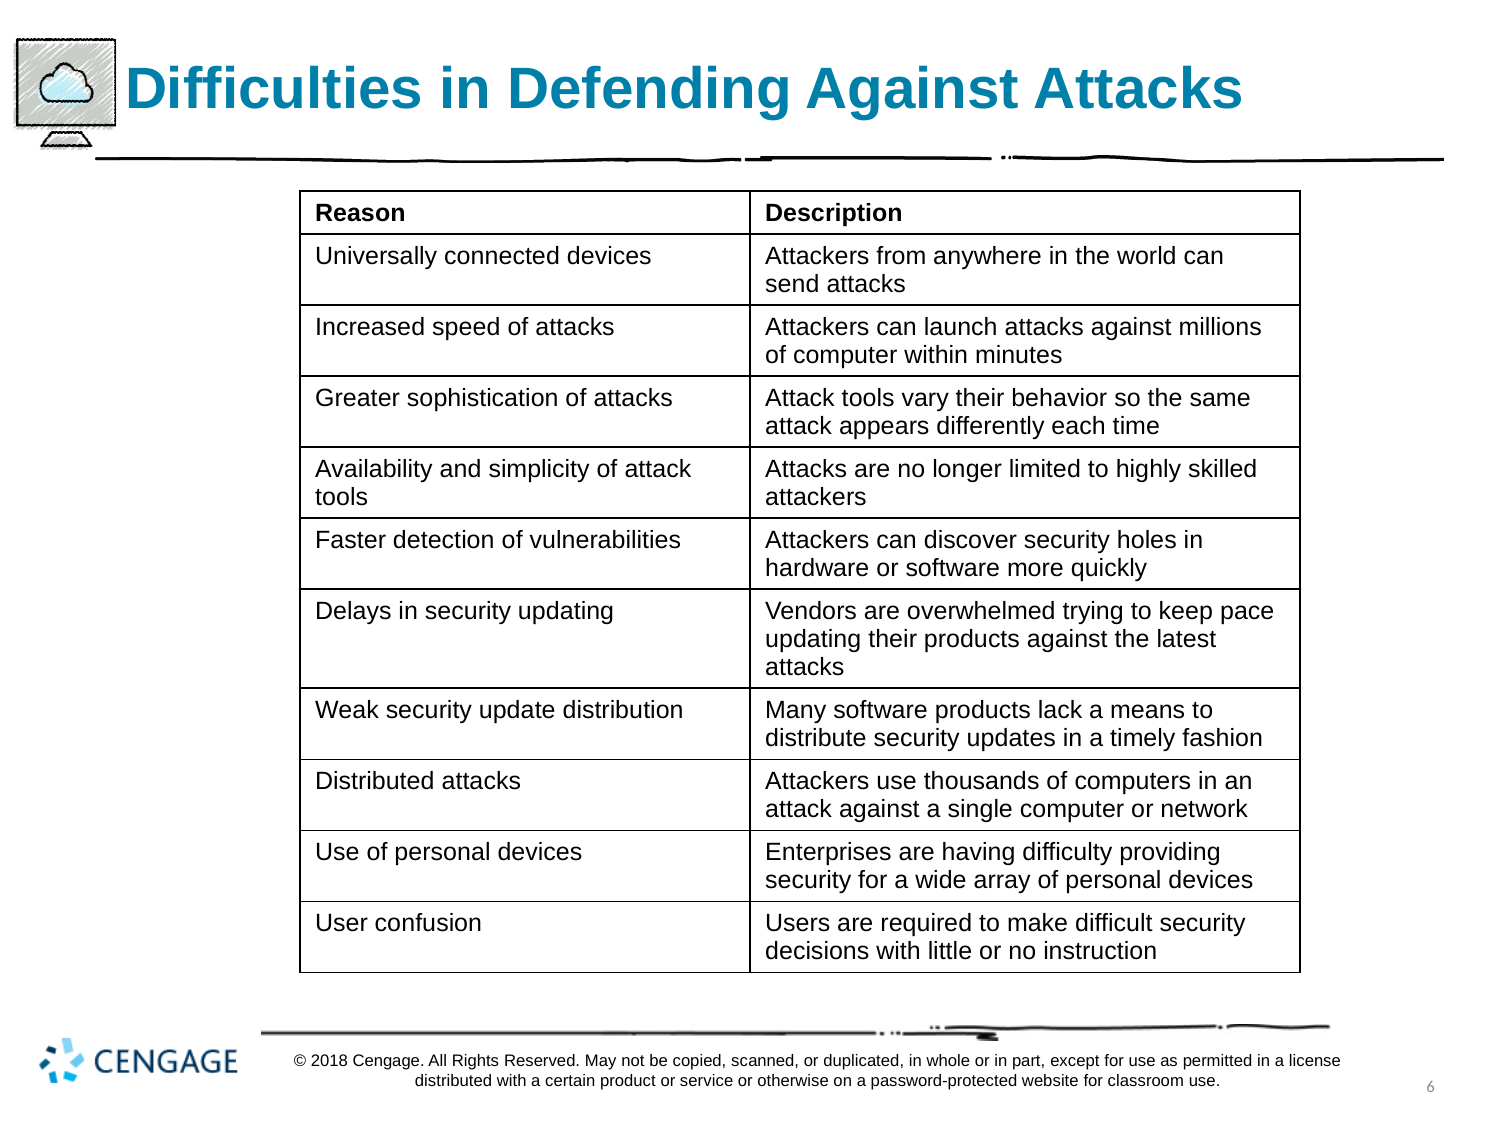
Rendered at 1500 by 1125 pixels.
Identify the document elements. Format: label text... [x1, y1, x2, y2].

table_header Reason [301, 192, 749, 233]
footer © 2018 Cengage. All Rights Reserved. May not be copied, scanned, or duplicated, in whole or in part, except for use as permitted in a license distributed with a certain product or service or otherwise on a password-protected website for classroom use. [262, 1050, 1375, 1091]
table_cell Availability and simplicity of attack tools [301, 448, 749, 517]
table_cell Weak security update distribution [301, 689, 749, 759]
picture [19, 1024, 250, 1096]
table_cell Many software products lack a means to distribute security updates in a timely fashion [751, 689, 1299, 759]
picture [261, 1024, 1331, 1041]
table_cell Enterprises are having difficulty providing security for a wide array of personal devices [751, 831, 1299, 901]
picture [95, 155, 1444, 163]
table_cell Faster detection of vulnerabilities [301, 519, 749, 588]
table_cell Users are required to make difficult security decisions with little or no instruction [751, 902, 1299, 972]
picture [13, 36, 117, 151]
table_cell Attacks are no longer limited to highly skilled attackers [751, 448, 1299, 517]
table_header Description [751, 192, 1299, 233]
table_cell Increased speed of attacks [301, 306, 749, 375]
table_cell Vendors are overwhelmed trying to keep pace updating their products against the latest attacks [751, 590, 1299, 687]
table_cell Attackers can launch attacks against millions of computer within minutes [751, 306, 1299, 375]
table_cell Attack tools vary their behavior so the same attack appears differently each time [751, 377, 1299, 446]
table_cell Attackers use thousands of computers in an attack against a single computer or network [751, 760, 1299, 830]
table_cell Delays in security updating [301, 590, 749, 687]
table_cell Distributed attacks [301, 760, 749, 830]
table_cell Use of personal devices [301, 831, 749, 901]
title Difficulties in Defending Against Attacks [125, 60, 1442, 121]
table_cell Attackers can discover security holes in hardware or software more quickly [751, 519, 1299, 588]
table_cell Attackers from anywhere in the world can send attacks [751, 235, 1299, 304]
table_cell Greater sophistication of attacks [301, 377, 749, 446]
table_cell Universally connected devices [301, 235, 749, 304]
table_cell User confusion [301, 902, 749, 972]
